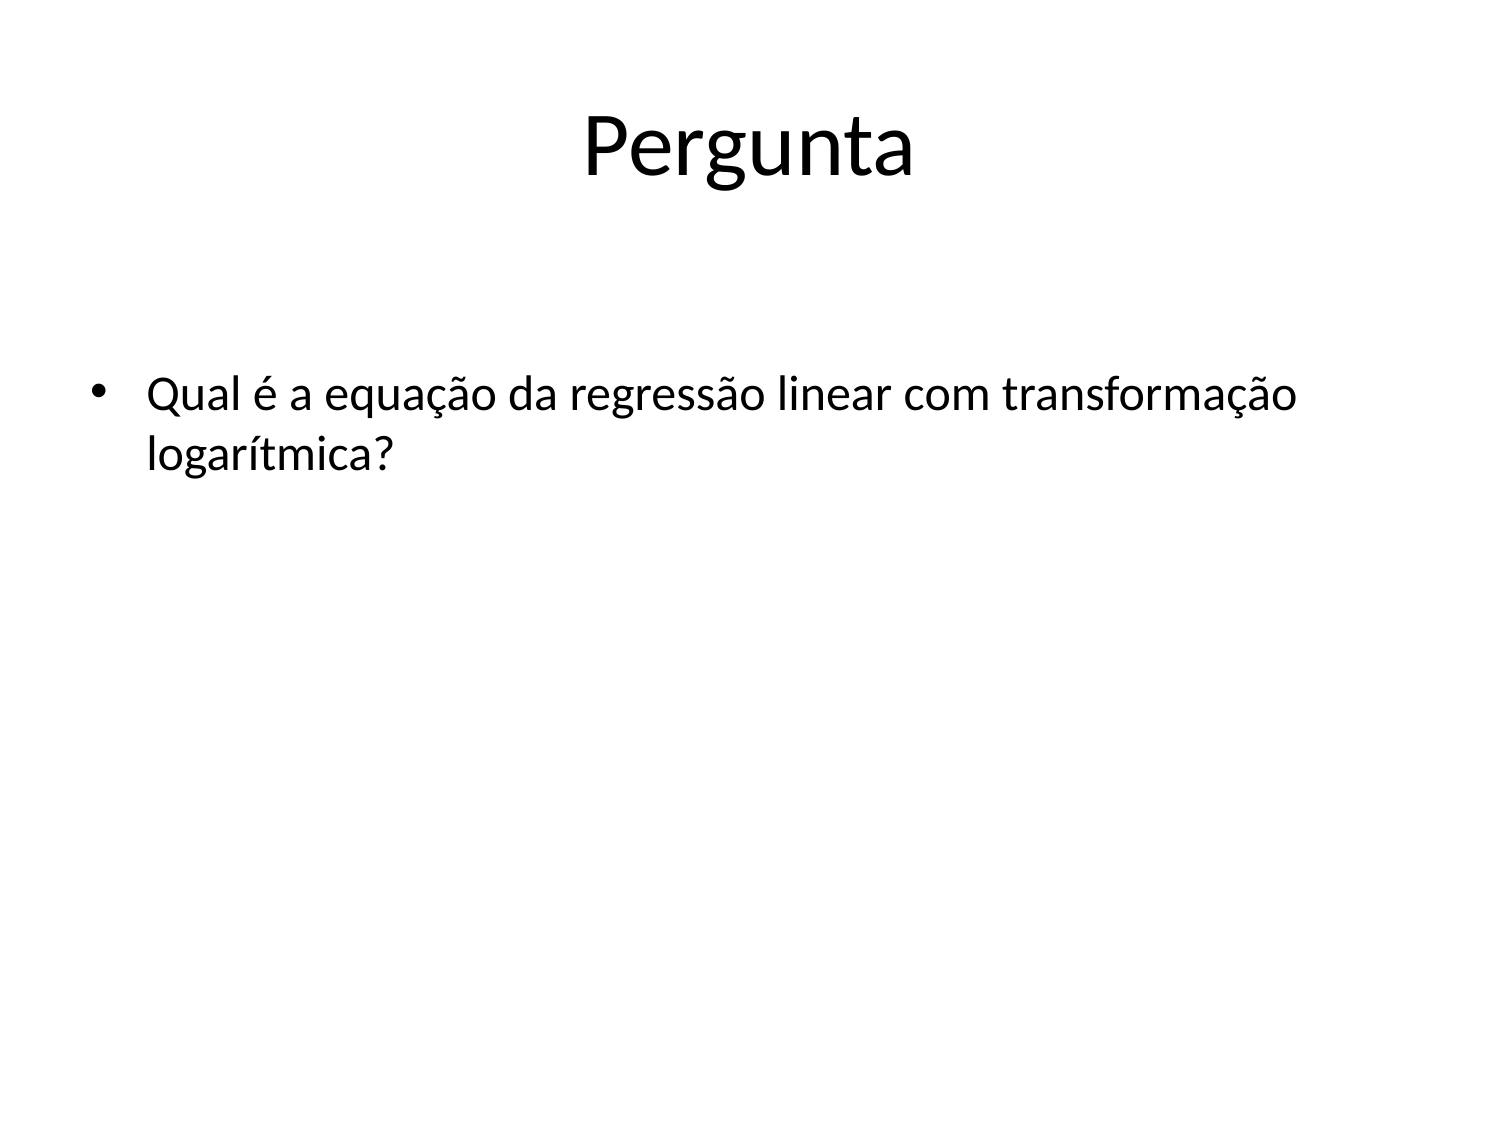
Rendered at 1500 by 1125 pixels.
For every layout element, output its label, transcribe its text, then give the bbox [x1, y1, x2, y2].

title Pergunta [75, 45, 1425, 233]
list Qual é a equação da regressão linear com transformação logarítmica? [75, 262, 1425, 1005]
